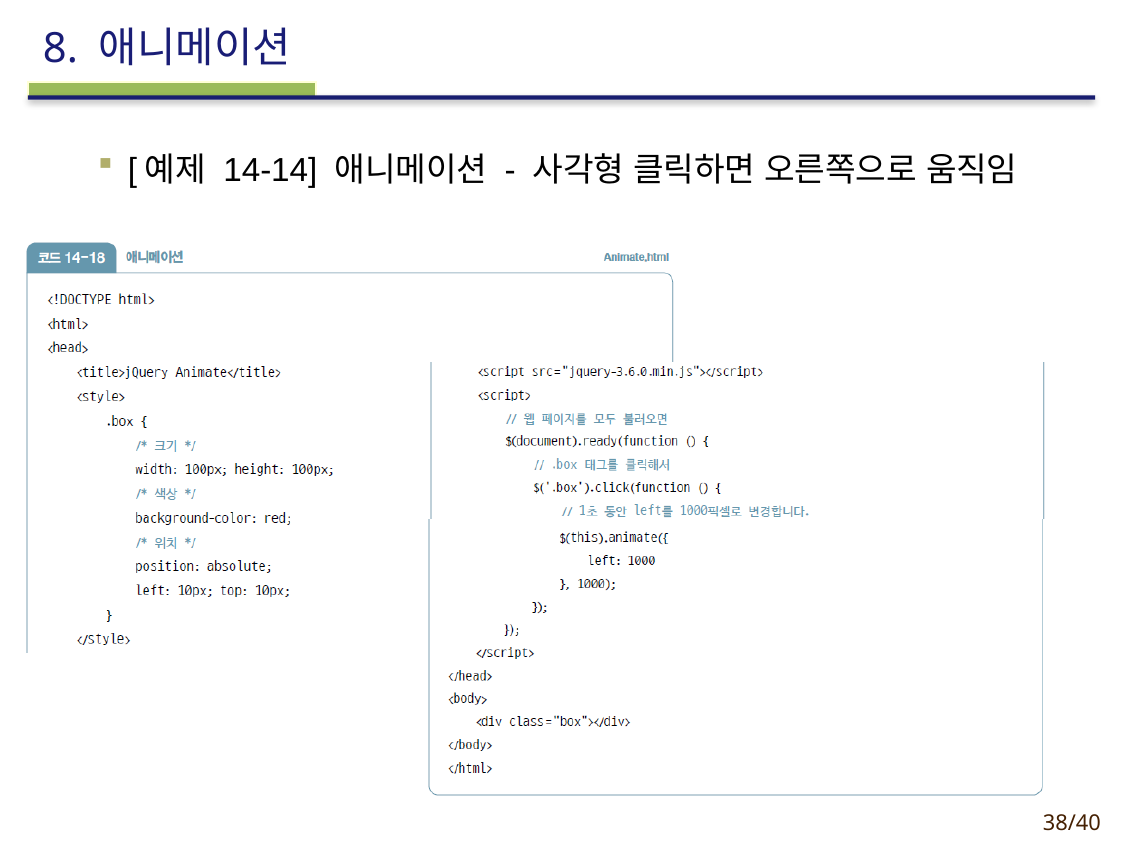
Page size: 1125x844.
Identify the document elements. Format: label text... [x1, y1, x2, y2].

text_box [420, 362, 1050, 804]
picture [22, 235, 681, 653]
title 8. 애니메이션 [27, 10, 958, 82]
text_box [예제 14-14] 애니메이션 - 사각형 클릭하면 오른쪽으로 움직임 [28, 138, 1097, 719]
